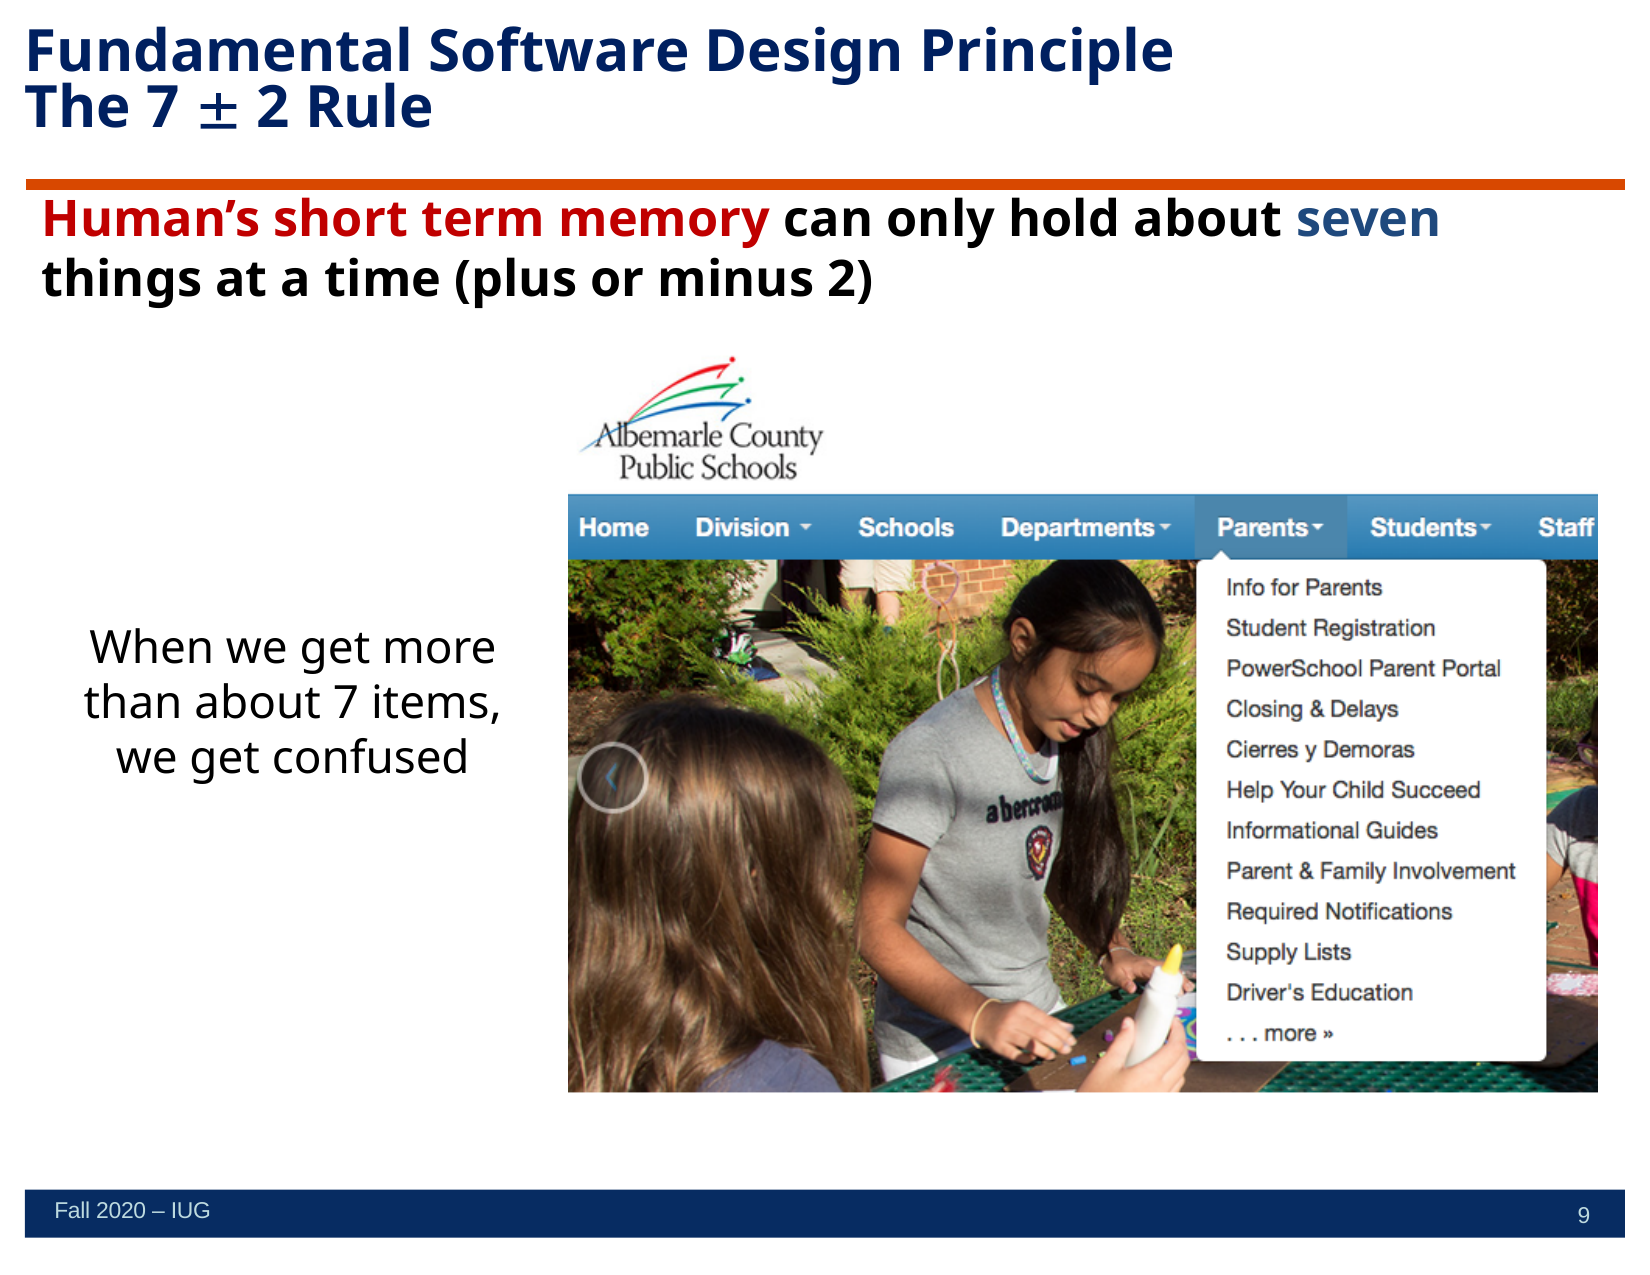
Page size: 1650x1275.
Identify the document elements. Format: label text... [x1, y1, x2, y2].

title Fundamental Software Design Principle The 7  2 Rule [24, 26, 1650, 141]
picture [568, 348, 1599, 1102]
list Human’s short term memory can only hold about seven things at a time (plus or minus 2) [41, 185, 1609, 1176]
slide_number Fall 2020 – IUG [52, 1195, 403, 1226]
slide_number 9 [1573, 1200, 1595, 1231]
text_box When we get more than about 7 items, we get confused [41, 609, 545, 790]
